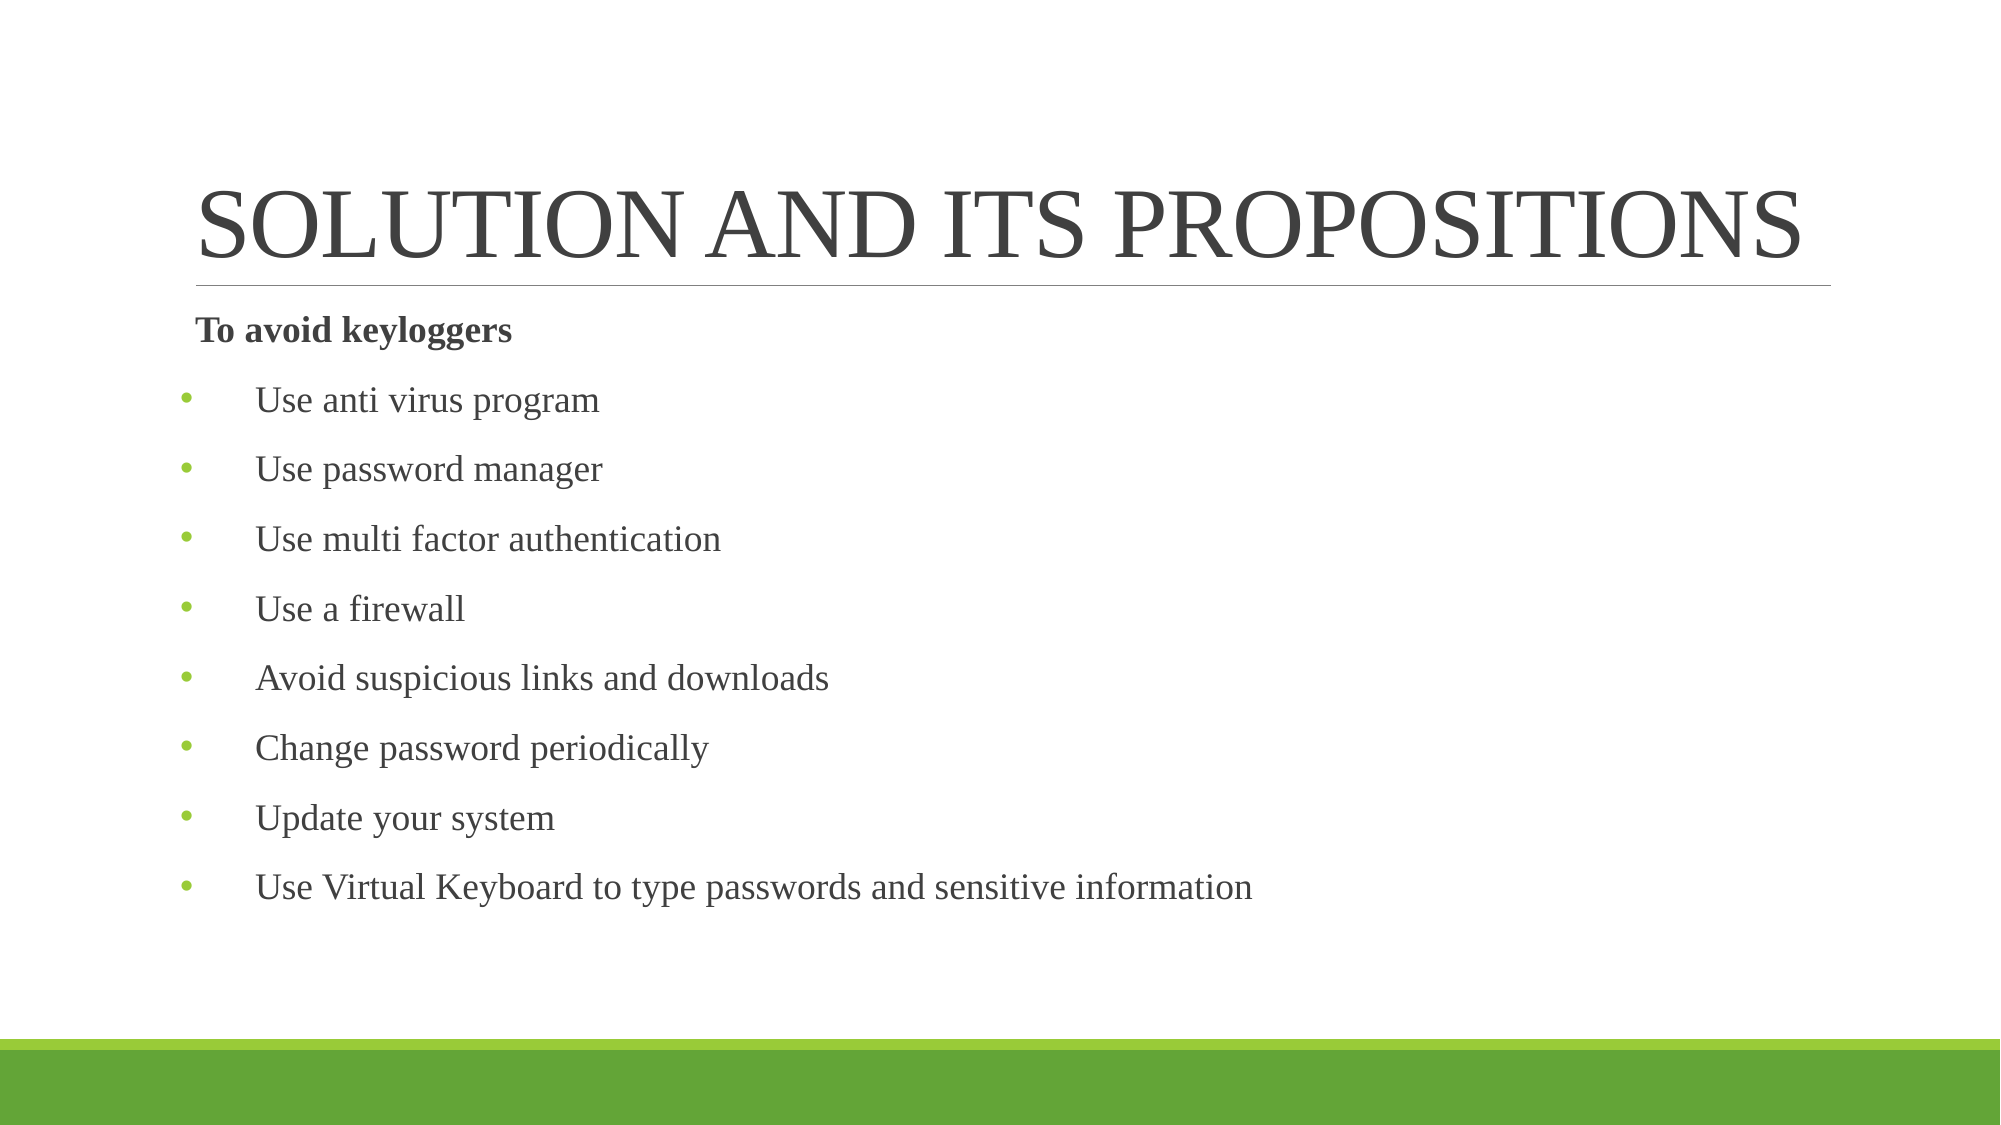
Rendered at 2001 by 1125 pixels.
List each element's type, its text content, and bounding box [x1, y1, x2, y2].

title SOLUTION AND ITS PROPOSITIONS [180, 47, 1830, 285]
list To avoid keyloggers Use anti virus program Use password manager Use multi factor authentication Use a firewall Avoid suspicious links and downloads Change password periodically Update your system Use Virtual Keyboard to type passwords and sensitive information [180, 302, 1830, 963]
